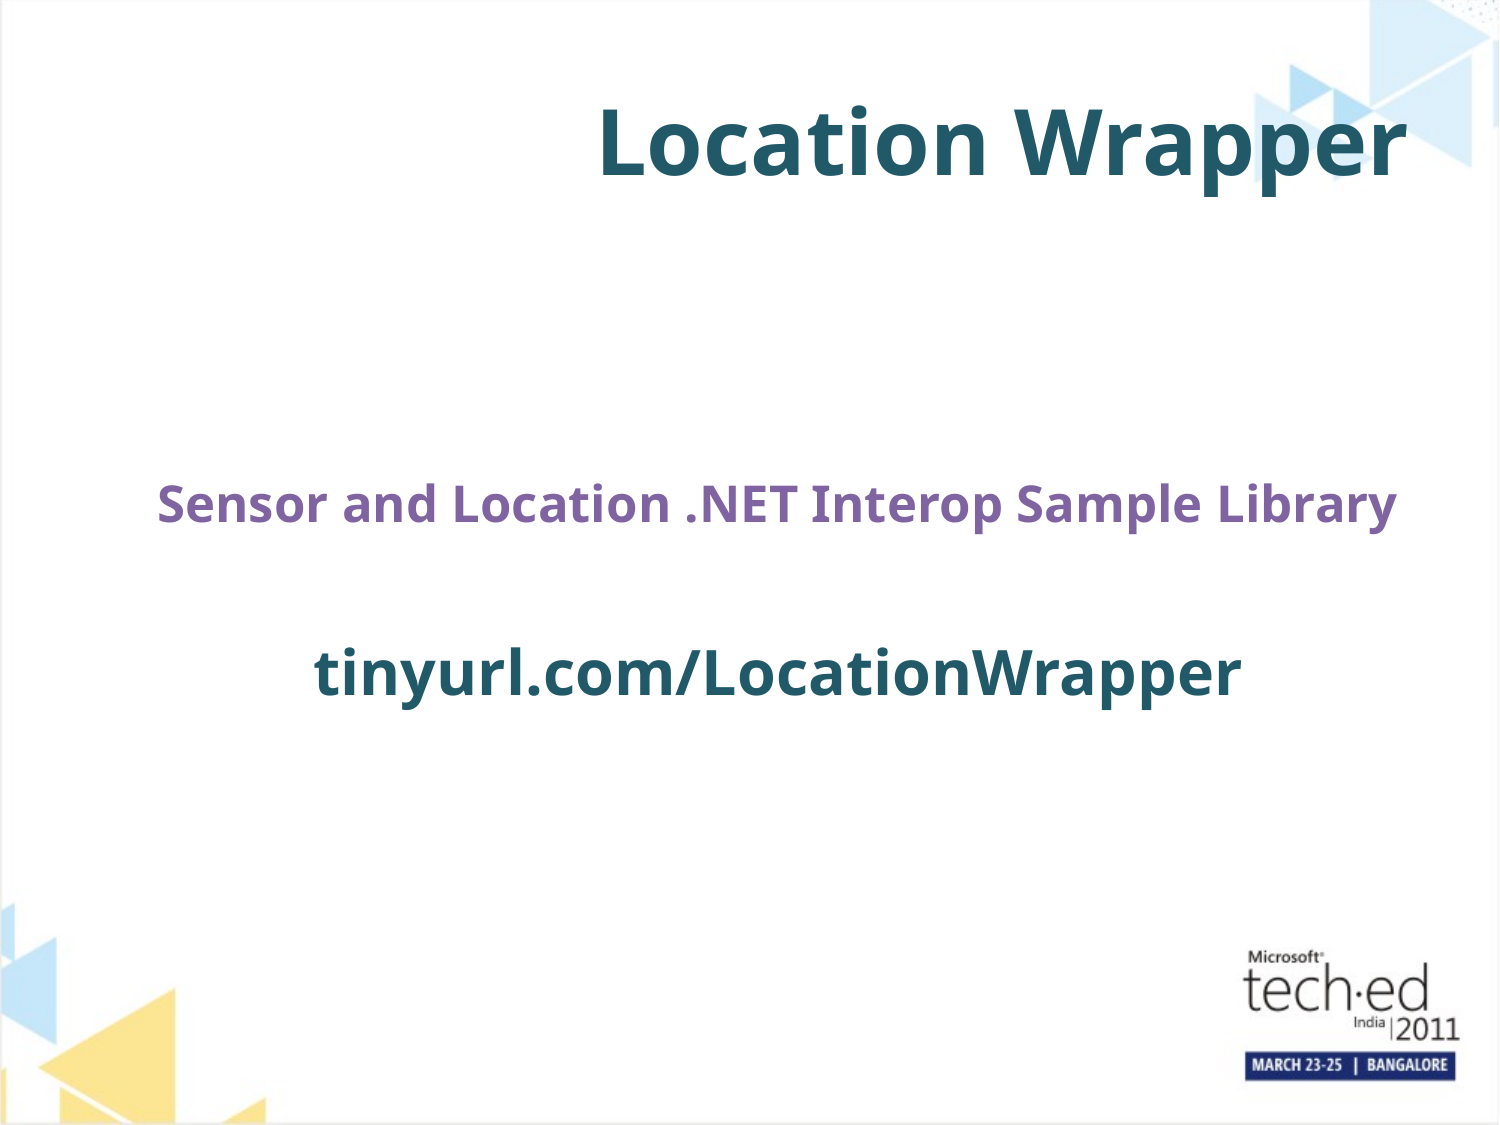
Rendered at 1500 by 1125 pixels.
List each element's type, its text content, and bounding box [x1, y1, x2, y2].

picture [0, 0, 1499, 1125]
title Location Wrapper [75, 45, 1425, 233]
list Sensor and Location .NET Interop Sample Library tinyurl.com/LocationWrapper [103, 464, 1454, 761]
